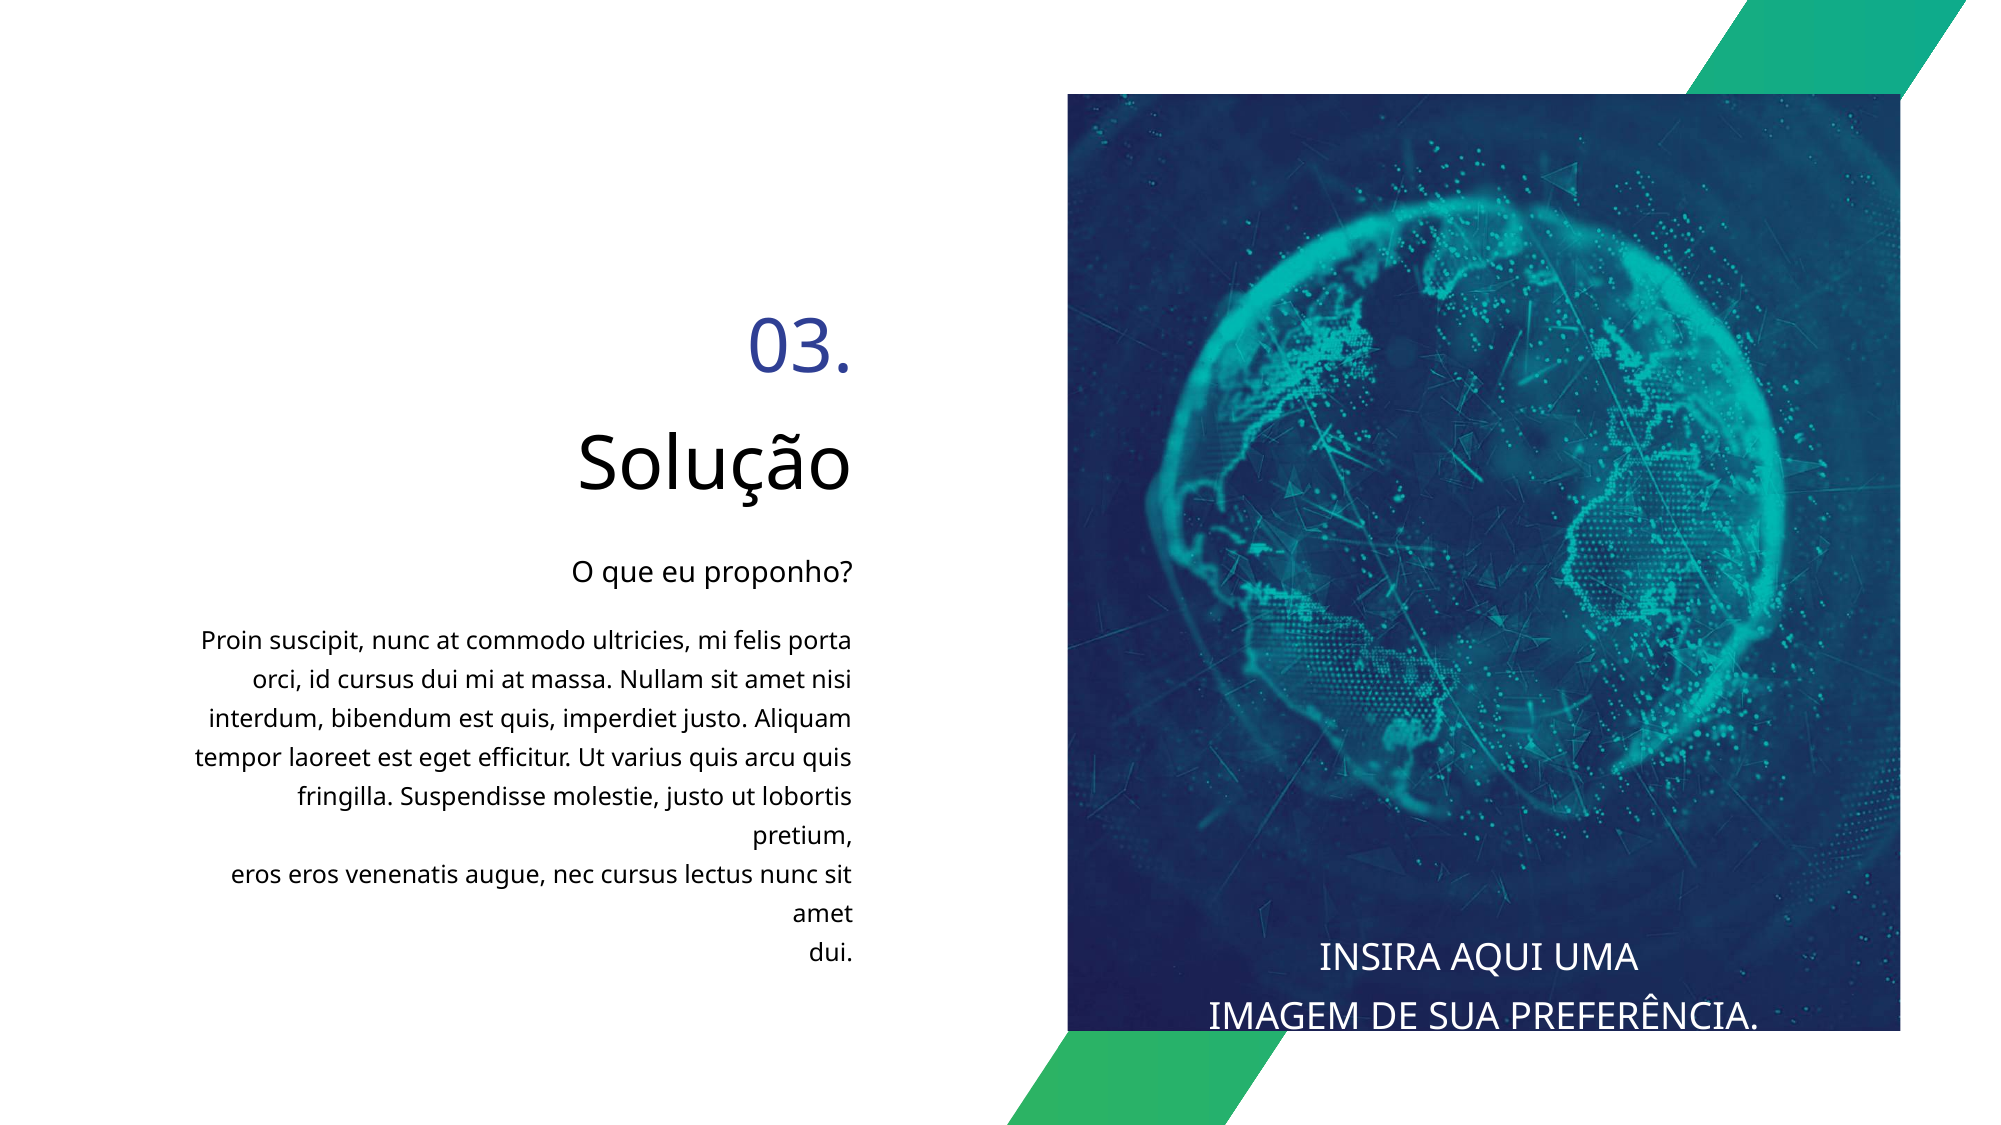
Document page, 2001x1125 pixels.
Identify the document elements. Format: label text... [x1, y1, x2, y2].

text_box O que eu proponho? [177, 535, 868, 596]
text_box 03. Solução [177, 263, 868, 512]
text_box [1687, 0, 1966, 96]
picture [1067, 93, 1901, 1032]
text_box [1007, 1037, 1282, 1125]
text_box Proin suscipit, nunc at commodo ultricies, mi felis porta orci, id cursus dui mi at massa. Nullam sit amet nisi interdum, bibendum est quis, imperdiet justo. Aliquam tempor laoreet est eget efficitur. Ut varius quis arcu quis fringilla. Suspendisse molestie, justo ut lobortis pretium, eros eros venenatis augue, nec cursus lectus nunc sit amet dui. [177, 608, 868, 974]
